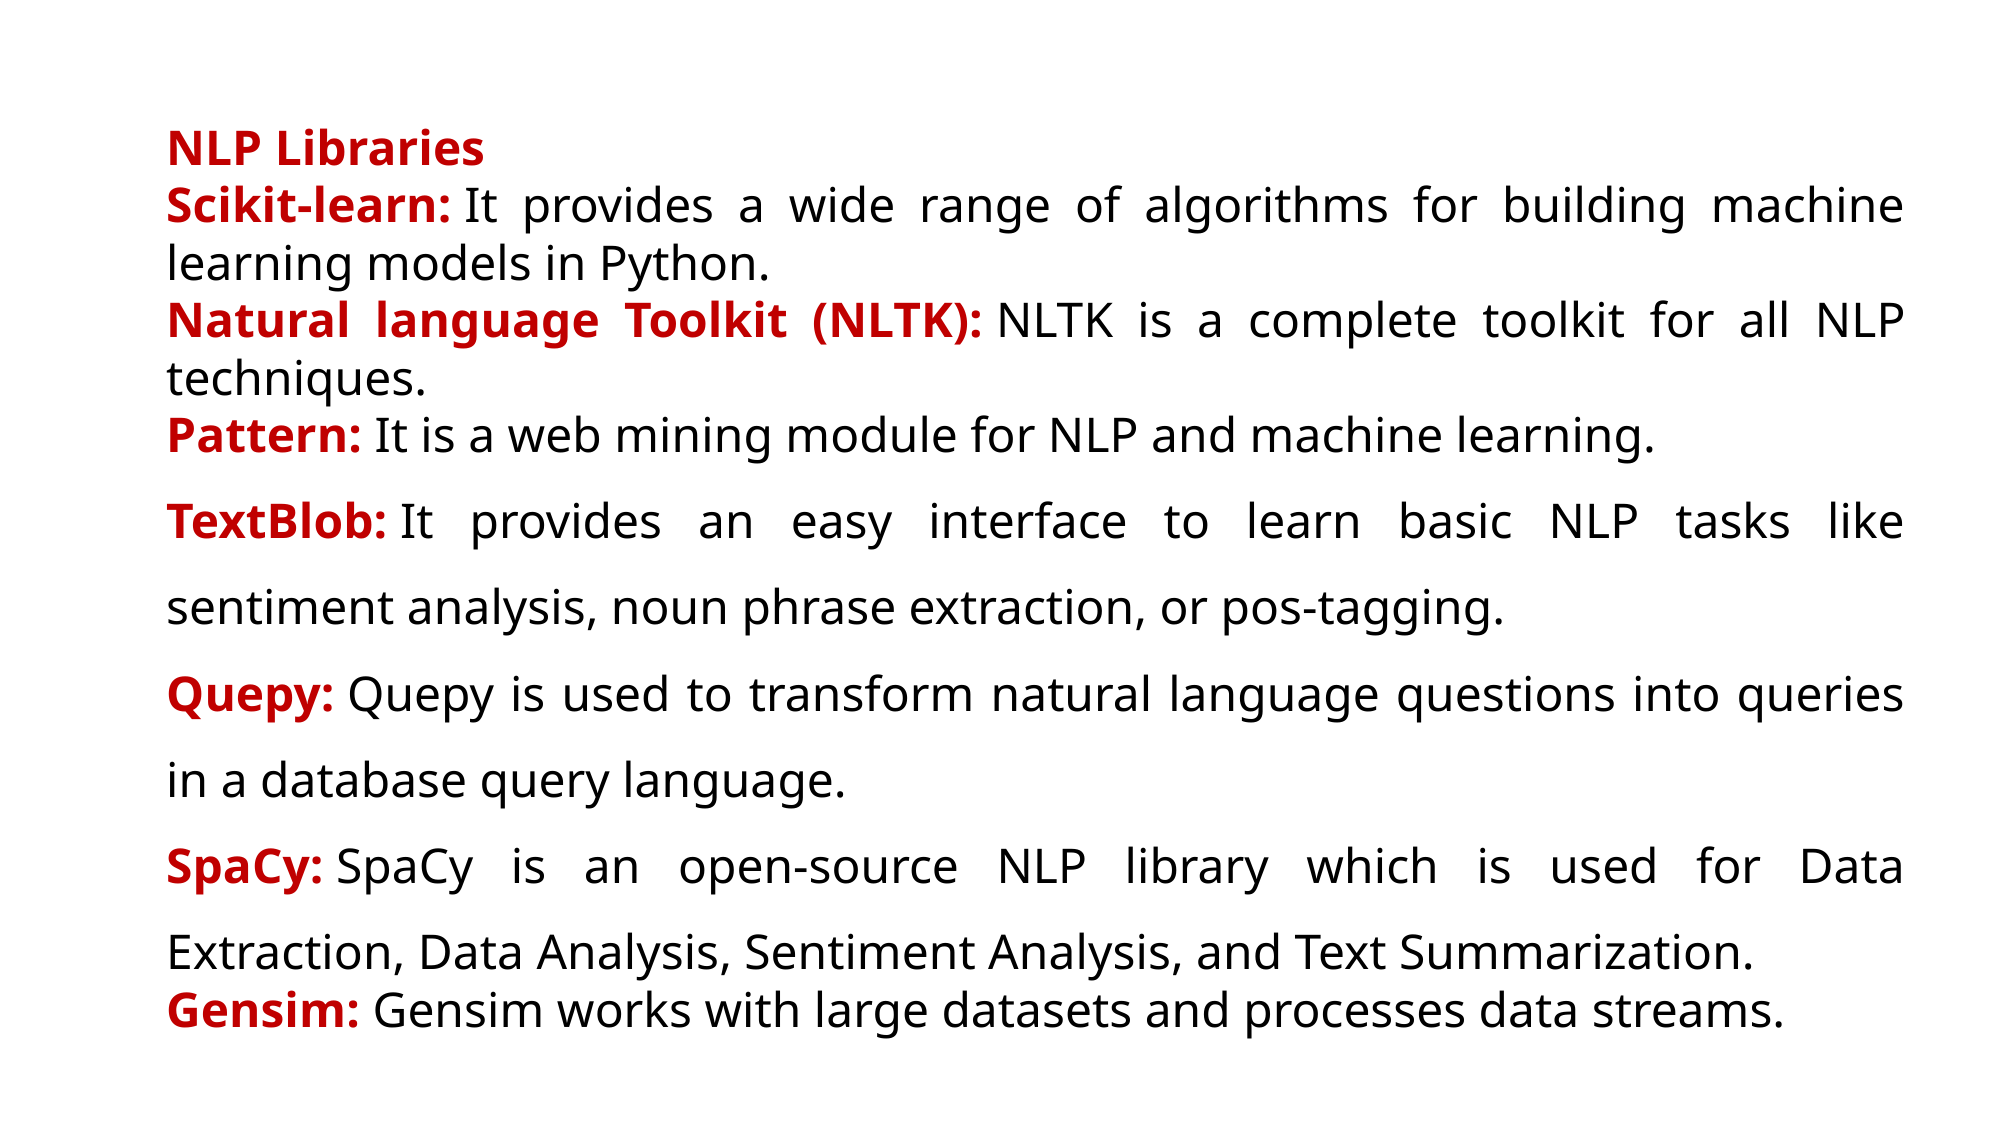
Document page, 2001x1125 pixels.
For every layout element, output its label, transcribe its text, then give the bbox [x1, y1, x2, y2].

text_box NLP Libraries Scikit-learn: It provides a wide range of algorithms for building machine learning models in Python. Natural language Toolkit (NLTK): NLTK is a complete toolkit for all NLP techniques. Pattern: It is a web mining module for NLP and machine learning. TextBlob: It provides an easy interface to learn basic NLP tasks like sentiment analysis, noun phrase extraction, or pos-tagging. Quepy: Quepy is used to transform natural language questions into queries in a database query language. SpaCy: SpaCy is an open-source NLP library which is used for Data Extraction, Data Analysis, Sentiment Analysis, and Text Summarization. Gensim: Gensim works with large datasets and processes data streams. [151, 110, 1922, 1044]
